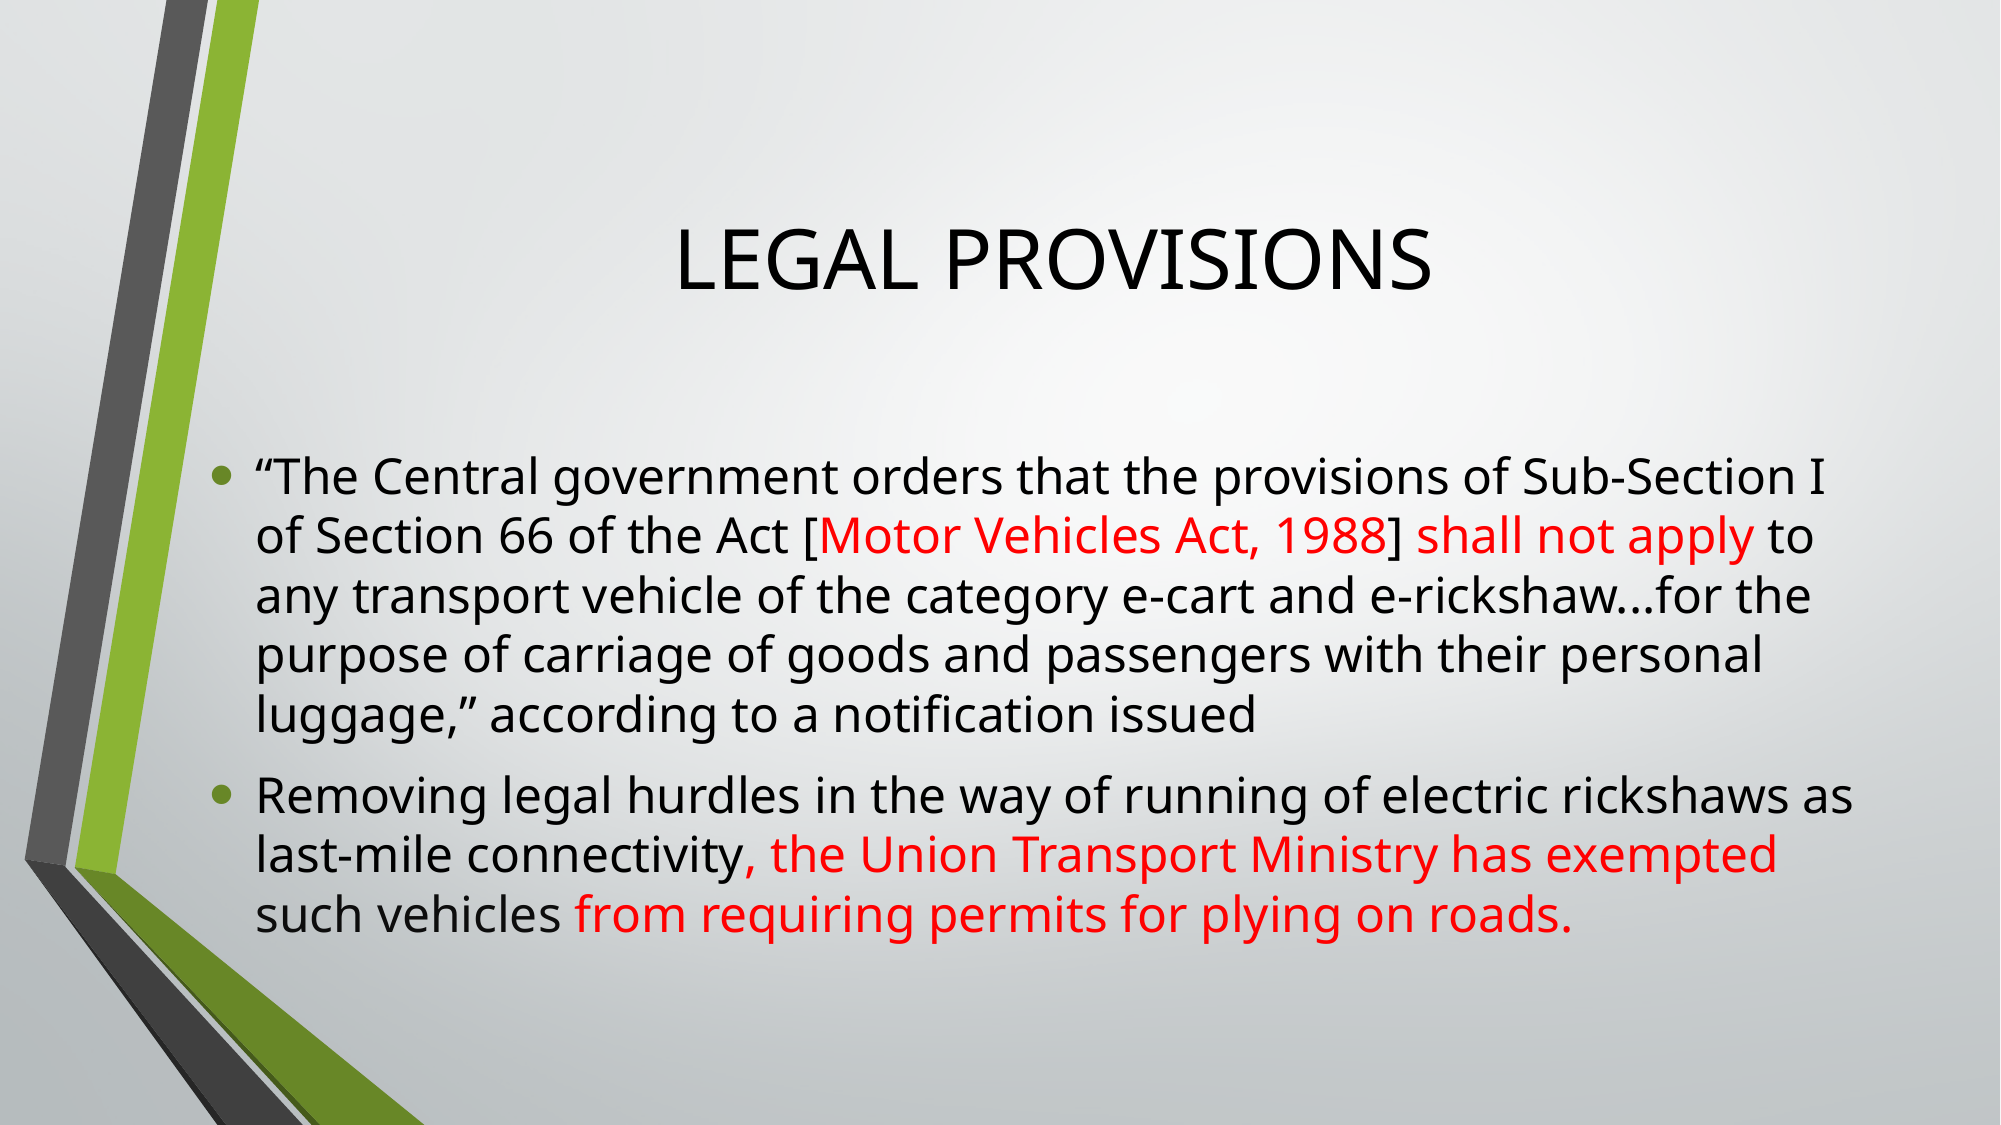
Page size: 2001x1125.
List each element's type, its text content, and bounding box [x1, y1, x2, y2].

list “The Central government orders that the provisions of Sub-Section I of Section 66 of the Act [Motor Vehicles Act, 1988] shall not apply to any transport vehicle of the category e-cart and e-rickshaw...for the purpose of carriage of goods and passengers with their personal luggage,” according to a notification issued Removing legal hurdles in the way of running of electric rickshaws as last-mile connectivity, the Union Transport Ministry has exempted such vehicles from requiring permits for plying on roads. [194, 437, 1887, 950]
title LEGAL PROVISIONS [243, 112, 1887, 400]
